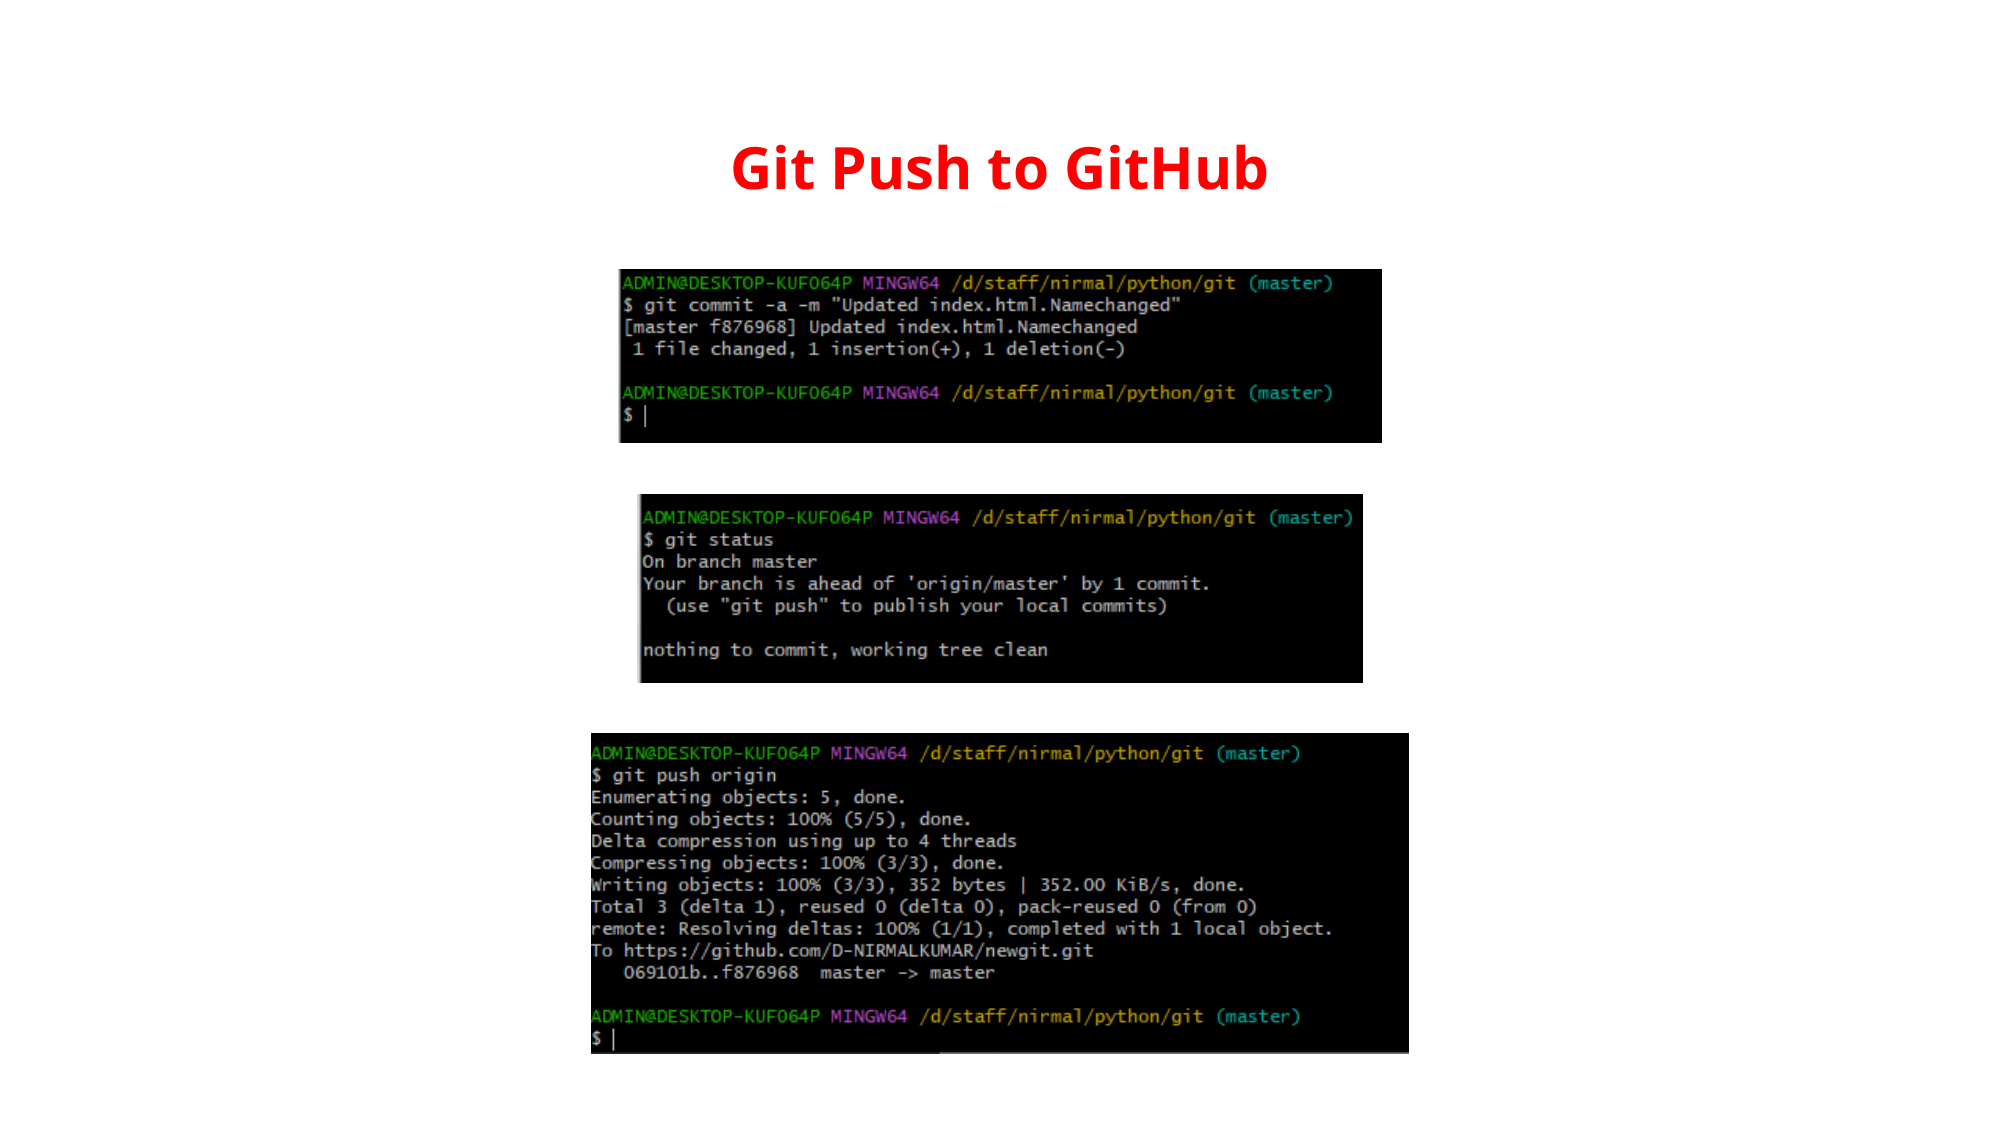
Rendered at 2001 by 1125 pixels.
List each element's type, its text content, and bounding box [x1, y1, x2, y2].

picture [618, 269, 1382, 443]
picture [591, 733, 1409, 1054]
picture [637, 494, 1363, 683]
text_box Git Push to GitHub [499, 124, 1501, 209]
